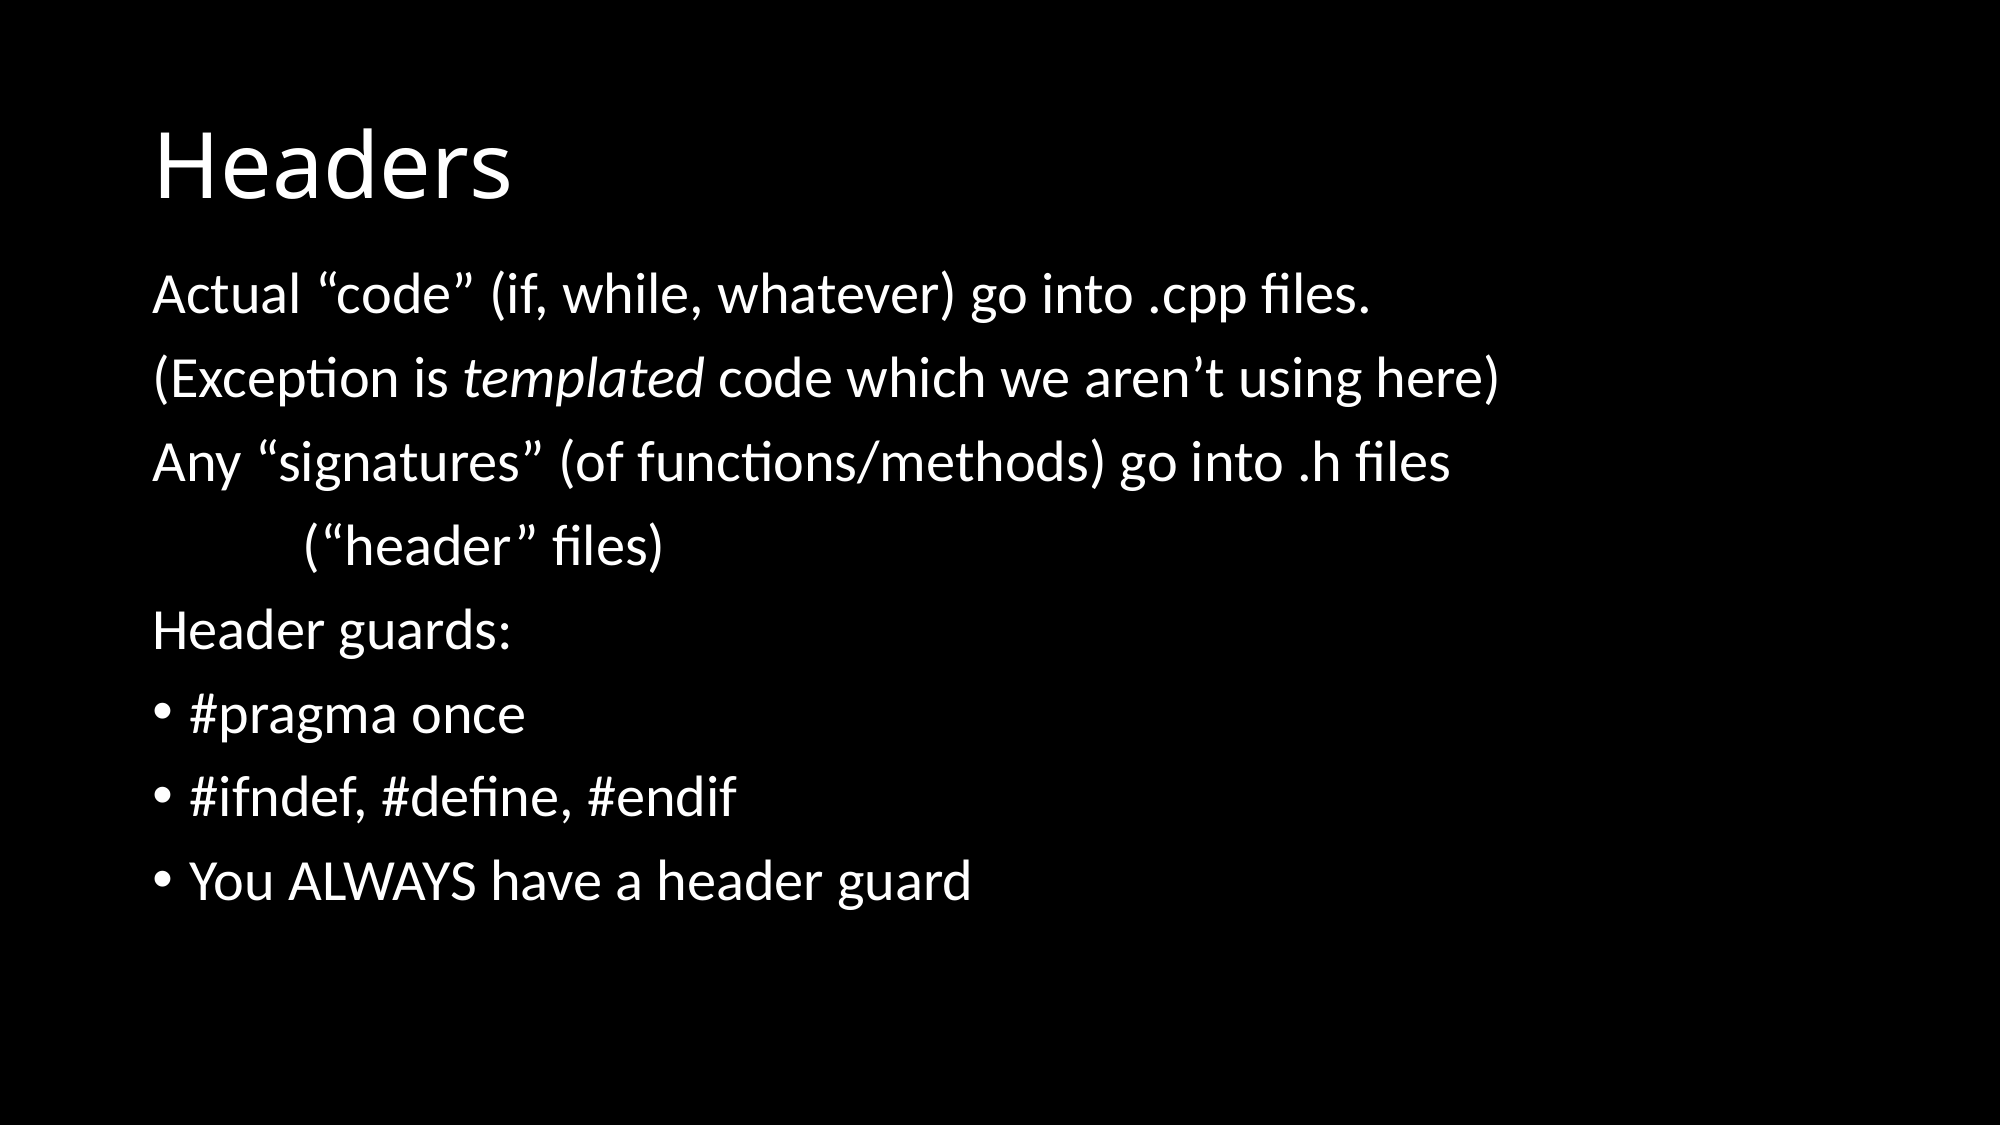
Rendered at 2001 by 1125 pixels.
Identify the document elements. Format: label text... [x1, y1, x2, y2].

list Actual “code” (if, while, whatever) go into .cpp files. (Exception is templated code which we aren’t using here) Any “signatures” (of functions/methods) go into .h files (“header” files) Header guards: #pragma once #ifndef, #define, #endif You ALWAYS have a header guard [137, 256, 1863, 1014]
title Headers [137, 59, 1863, 256]
